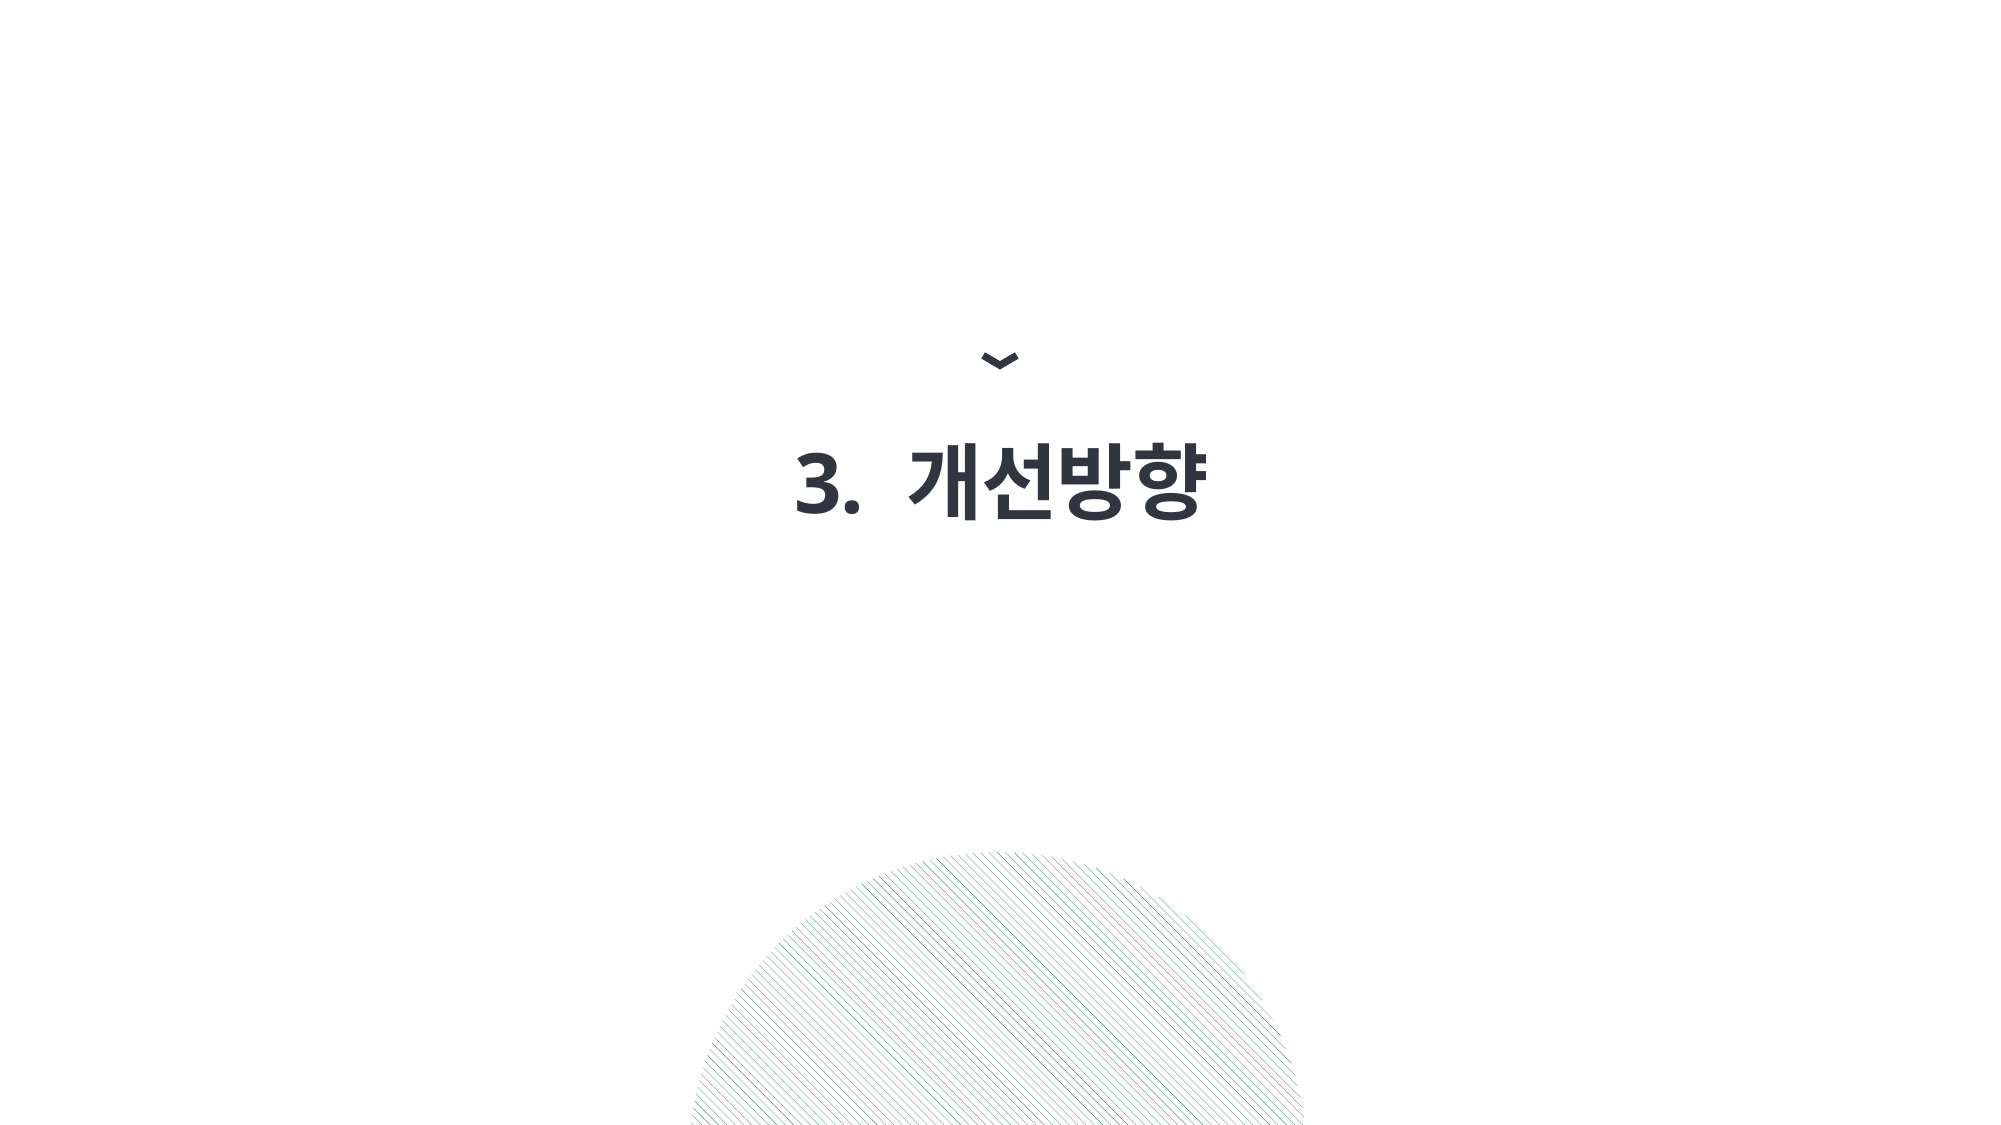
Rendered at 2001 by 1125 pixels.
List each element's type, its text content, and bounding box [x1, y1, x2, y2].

text_box [689, 850, 1307, 1125]
text_box 3. 개선방향 [779, 409, 1224, 538]
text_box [982, 354, 1018, 367]
